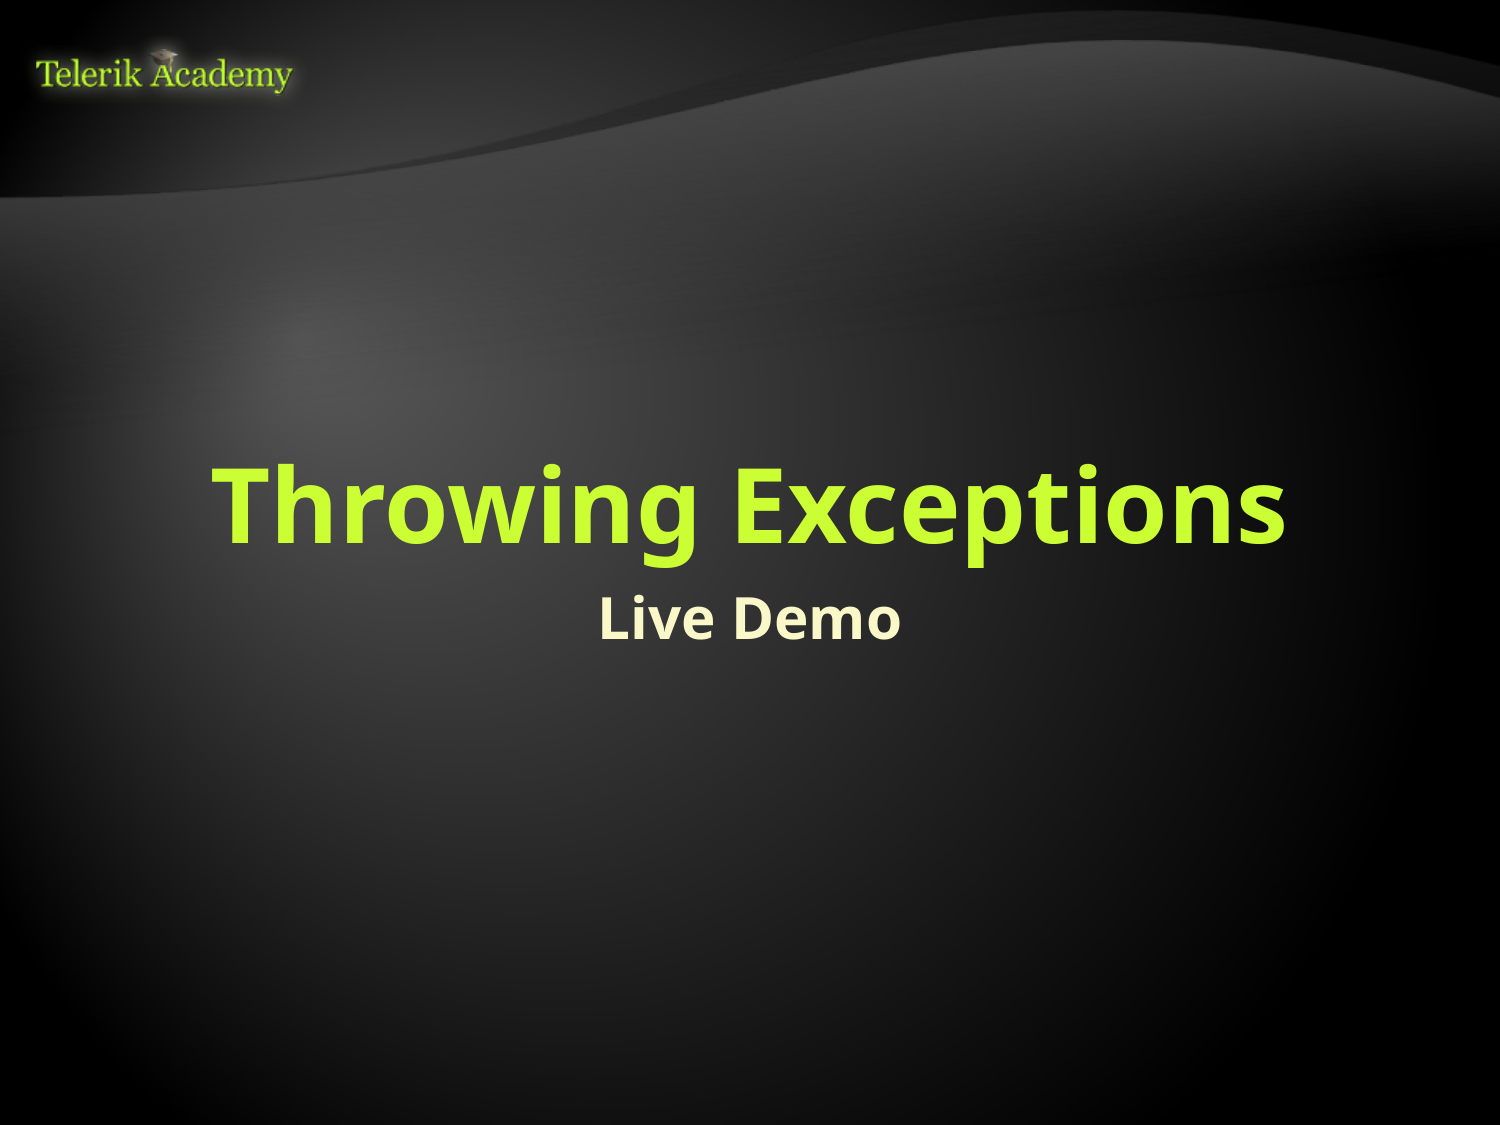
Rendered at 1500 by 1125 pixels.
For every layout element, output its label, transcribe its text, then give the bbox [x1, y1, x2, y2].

picture [0, 0, 1500, 1125]
title Throwing Exceptions [99, 450, 1400, 563]
subtitle Live Demo [99, 569, 1400, 663]
